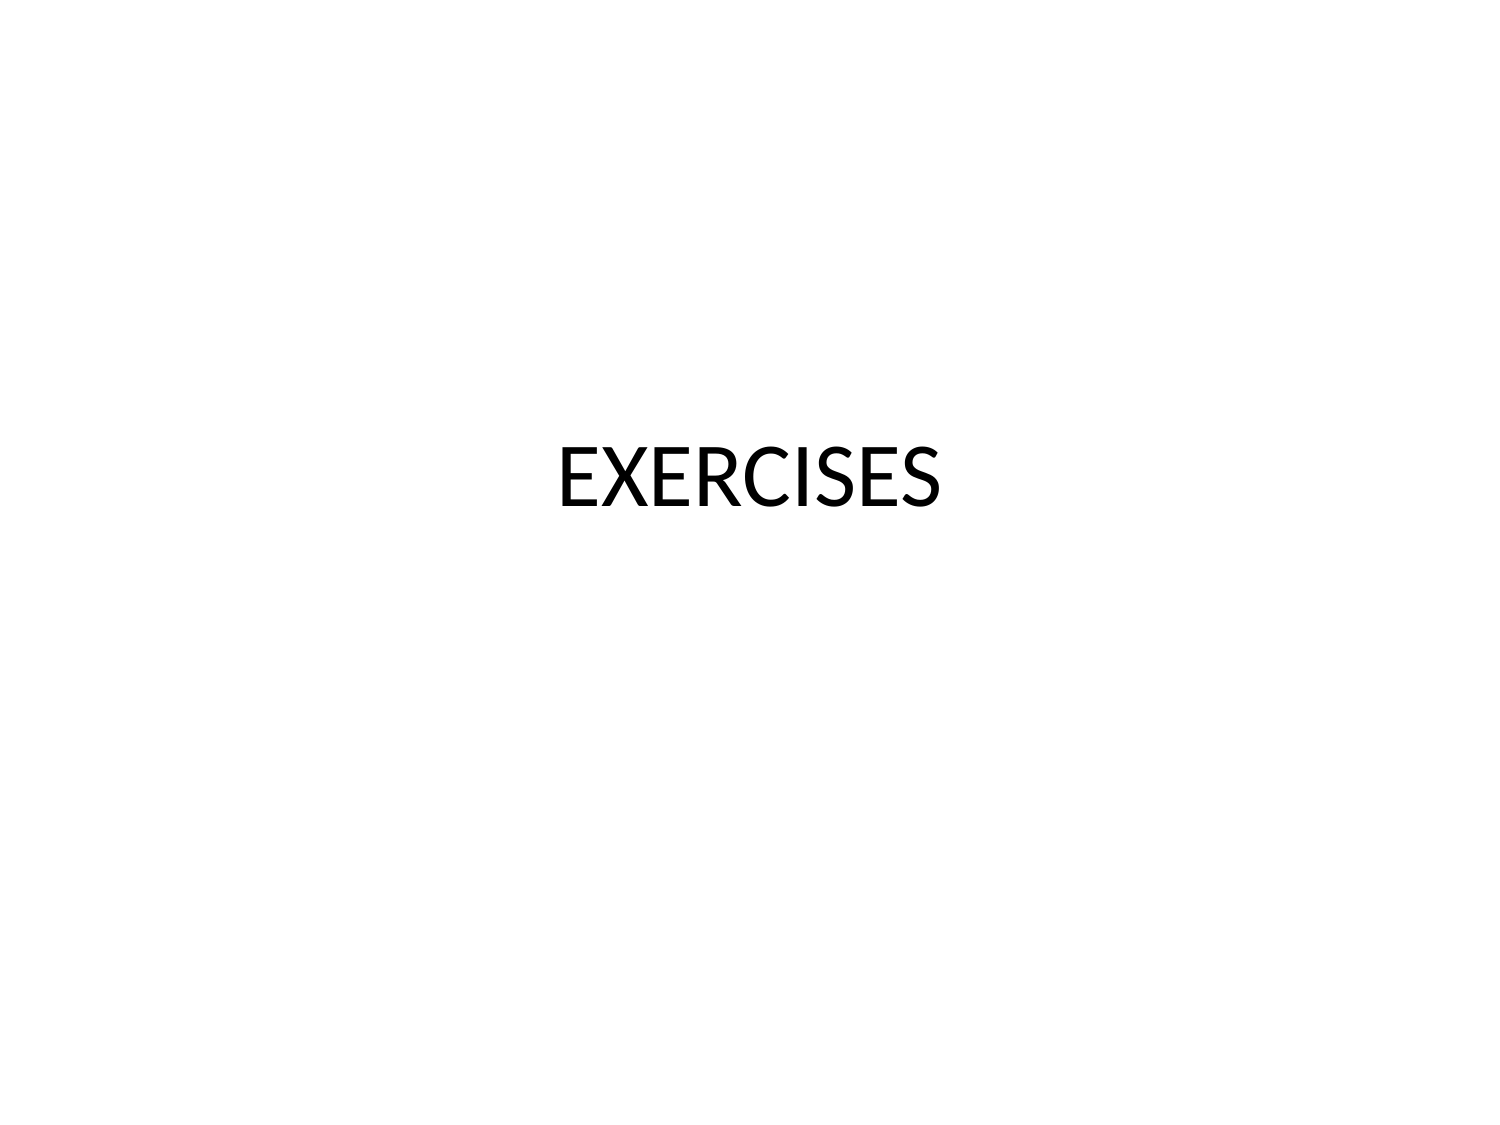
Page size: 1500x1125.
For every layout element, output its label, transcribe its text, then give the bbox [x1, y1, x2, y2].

title EXERCISES [112, 349, 1388, 591]
